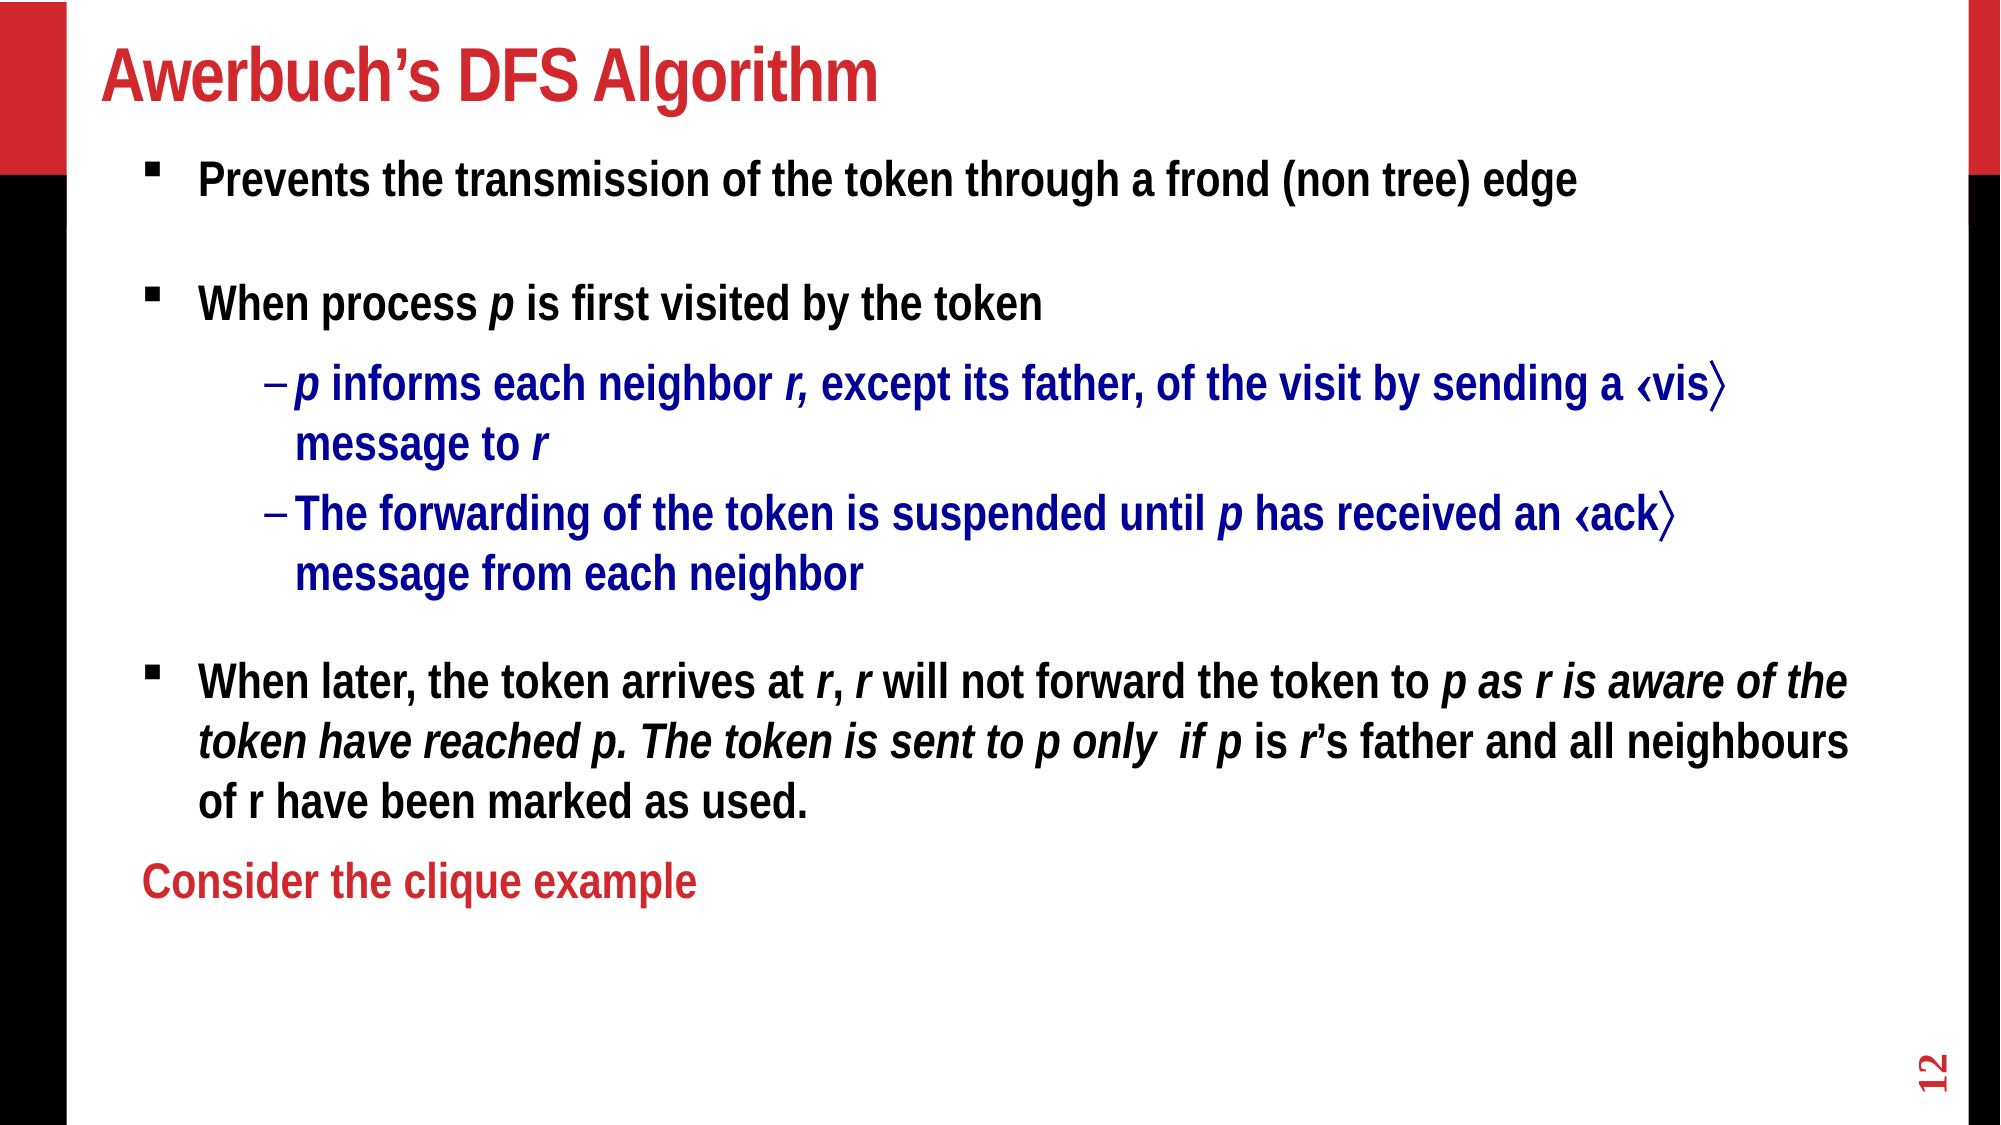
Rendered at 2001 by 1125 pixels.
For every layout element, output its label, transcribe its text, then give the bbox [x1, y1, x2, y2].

title Awerbuch’s DFS Algorithm [83, 25, 1950, 125]
slide_number 12 [1899, 996, 1960, 1113]
list Prevents the transmission of the token through a frond (non tree) edge When process p is first visited by the token p informs each neighbor r, except its father, of the visit by sending a vis message to r The forwarding of the token is suspended until p has received an ack message from each neighbor When later, the token arrives at r, r will not forward the token to p as r is aware of the token have reached p. The token is sent to p only if p is r’s father and all neighbours of r have been marked as used. Consider the clique example [125, 137, 1875, 1038]
